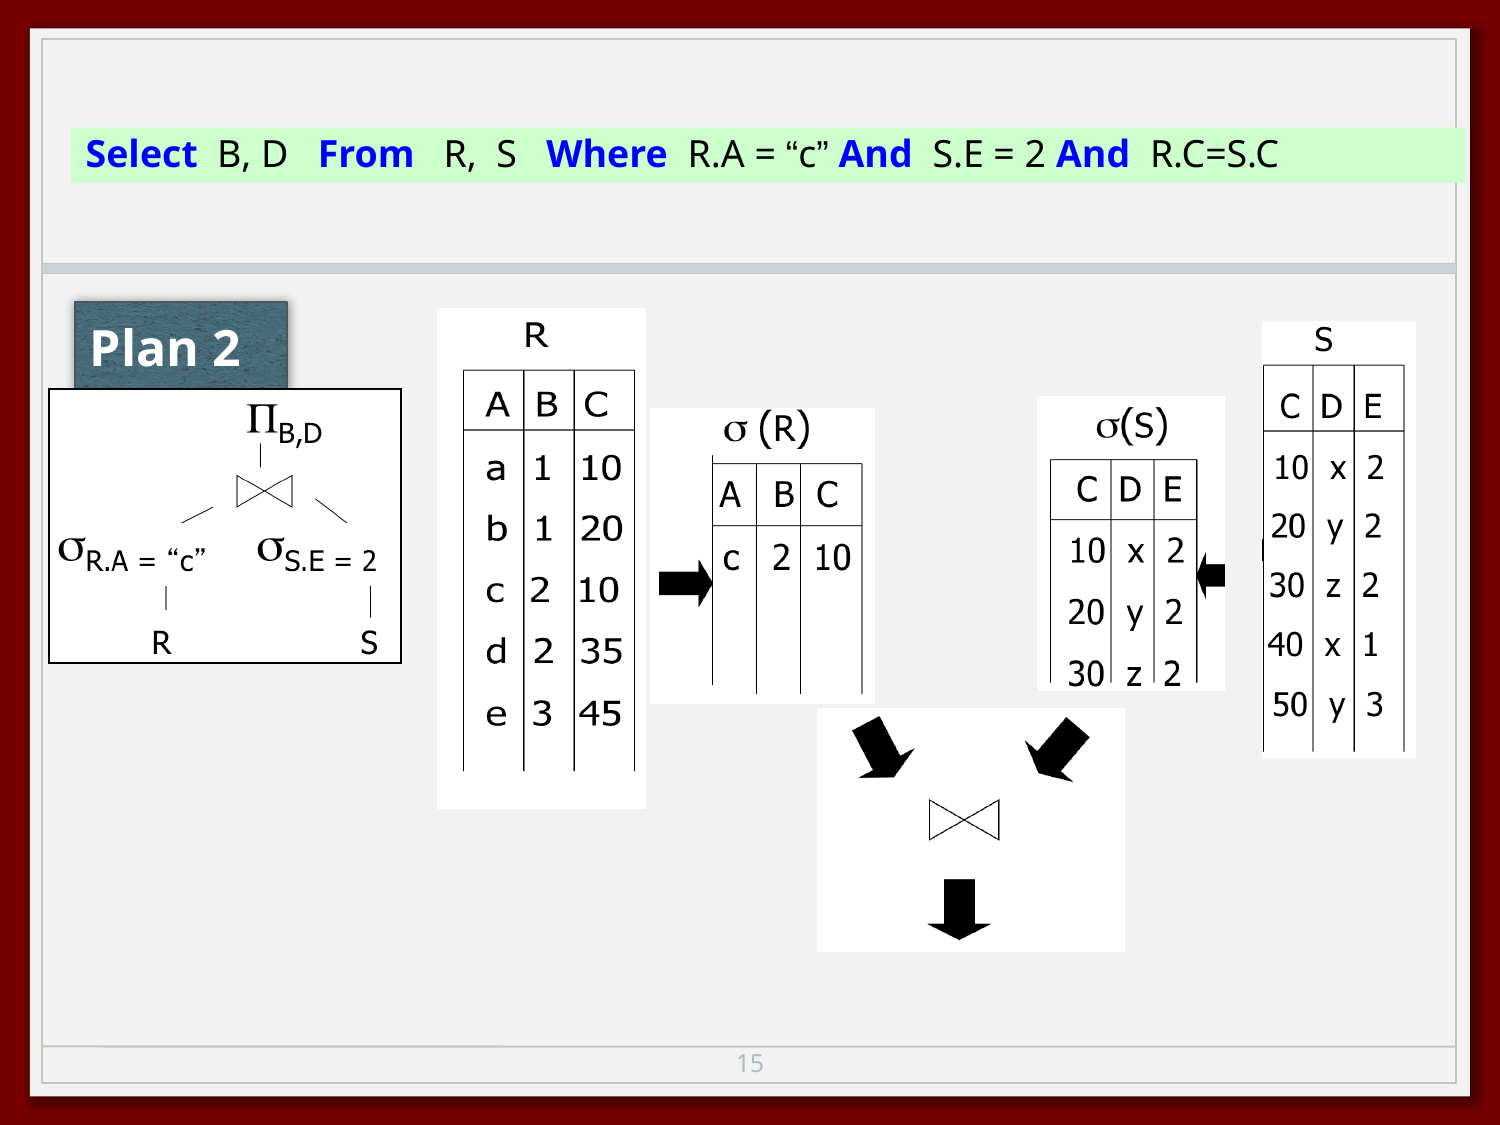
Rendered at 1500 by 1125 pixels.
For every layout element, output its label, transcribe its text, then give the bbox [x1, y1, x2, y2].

picture [1261, 320, 1417, 760]
text_box Select B, D From R, S Where R.A = “c” And S.E = 2 And R.C=S.C [70, 127, 1465, 183]
slide_number 15 [687, 1042, 813, 1088]
picture [817, 708, 1126, 952]
picture [436, 308, 647, 810]
picture [49, 389, 401, 663]
picture [1036, 395, 1226, 692]
picture [649, 408, 876, 704]
text_box Plan 2 [74, 301, 288, 382]
